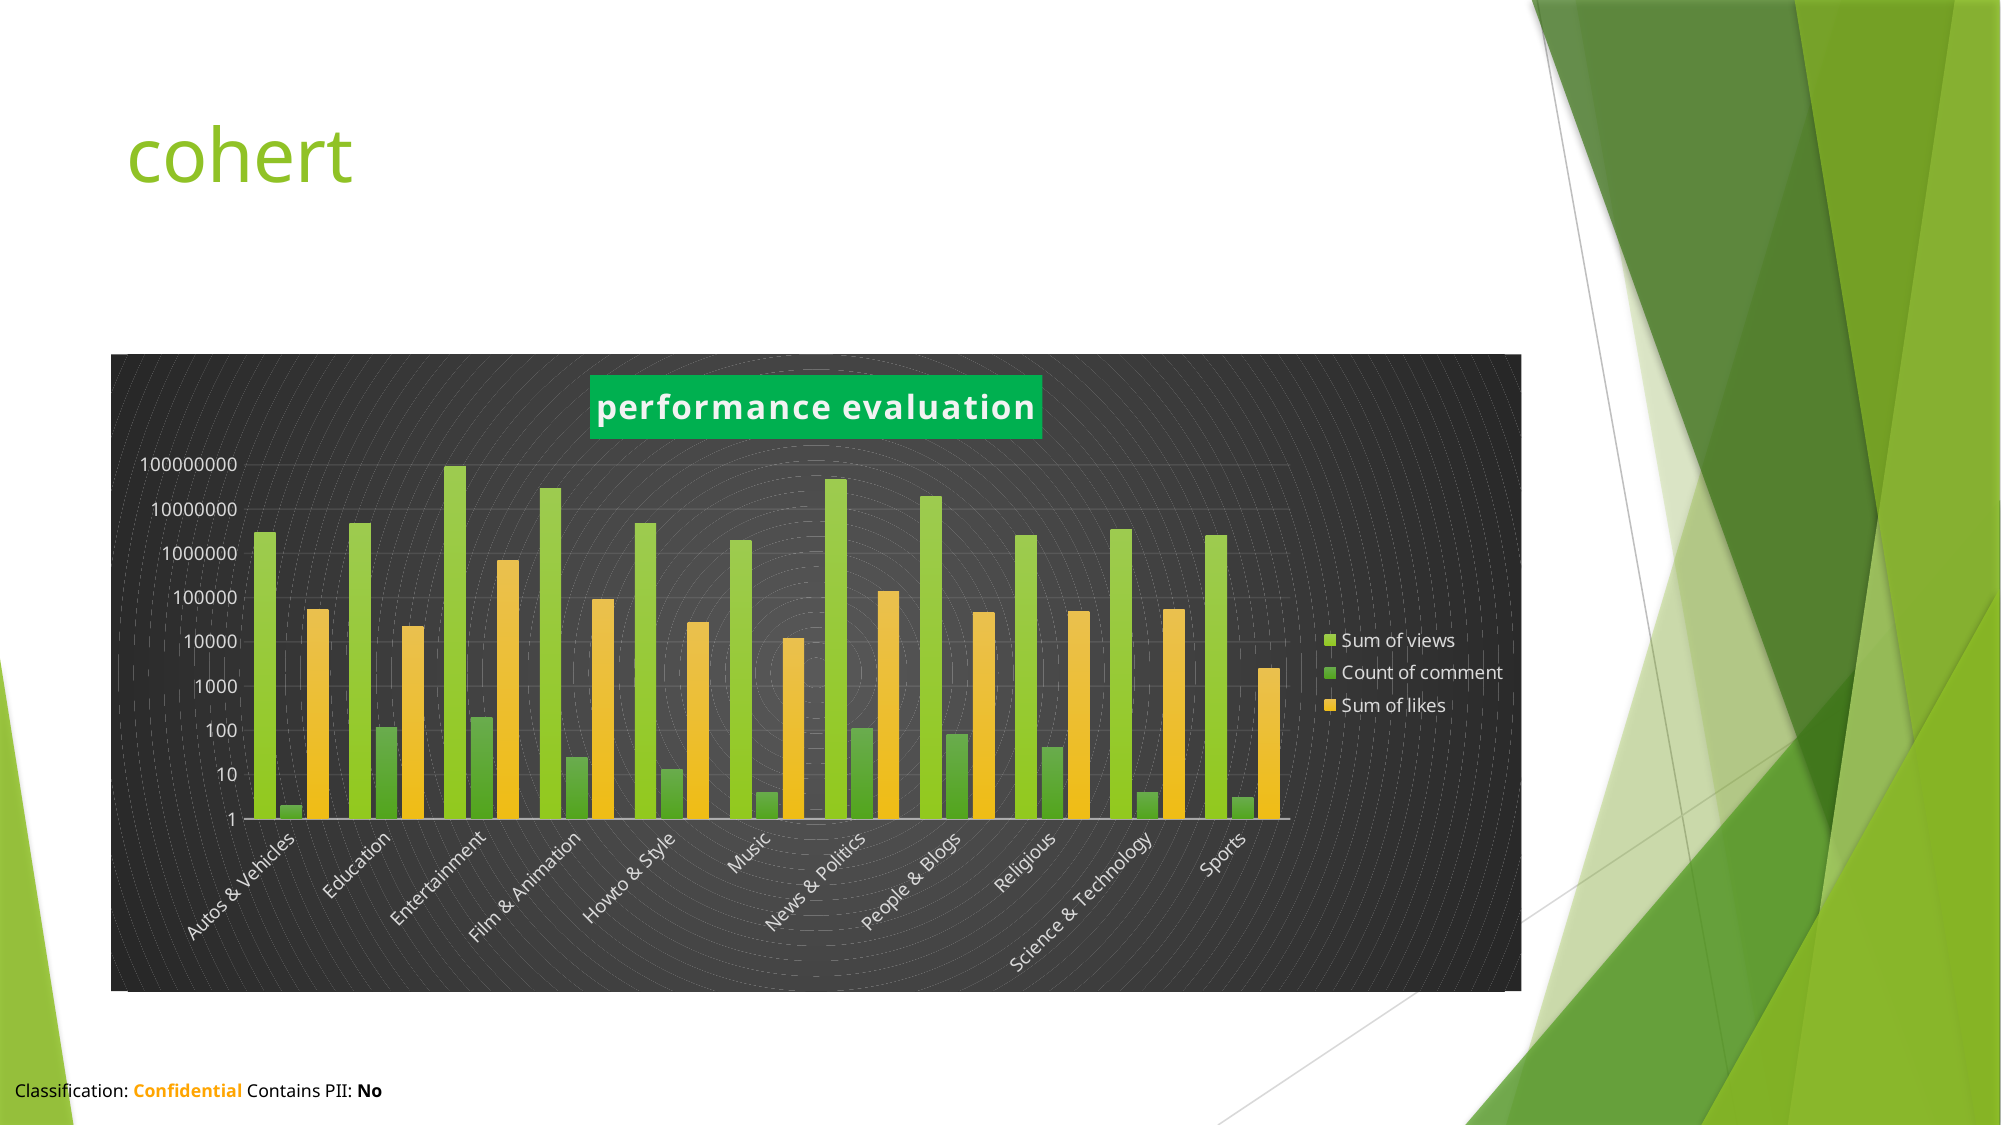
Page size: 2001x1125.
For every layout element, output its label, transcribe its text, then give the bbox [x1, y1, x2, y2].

chart [110, 353, 1522, 992]
title cohert [111, 99, 1522, 317]
